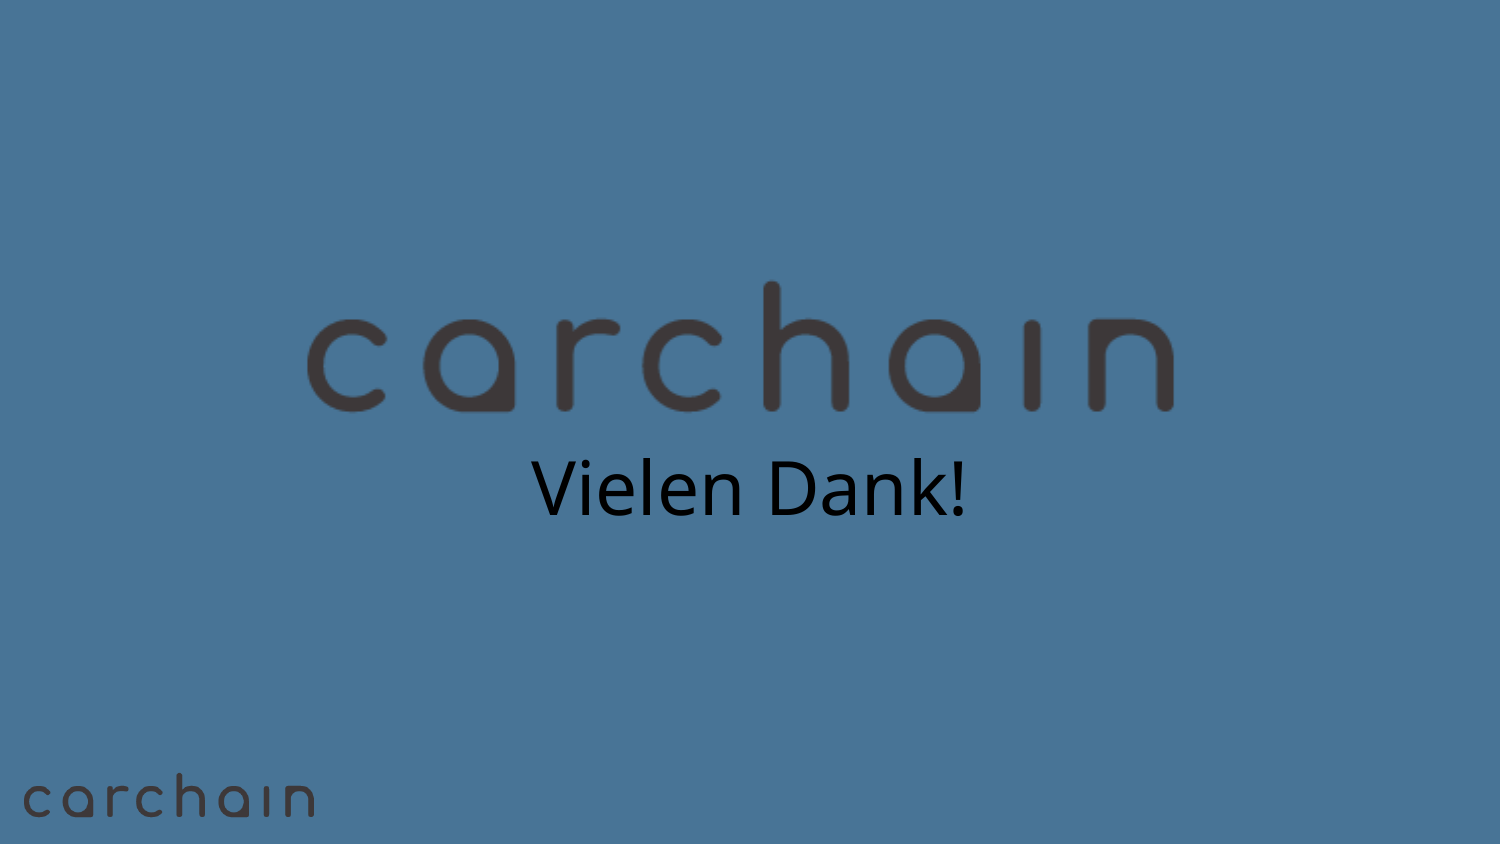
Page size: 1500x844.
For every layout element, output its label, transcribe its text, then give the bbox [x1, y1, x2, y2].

picture [20, 768, 323, 827]
subtitle Vielen Dank! [187, 443, 1313, 647]
picture [298, 268, 1202, 442]
